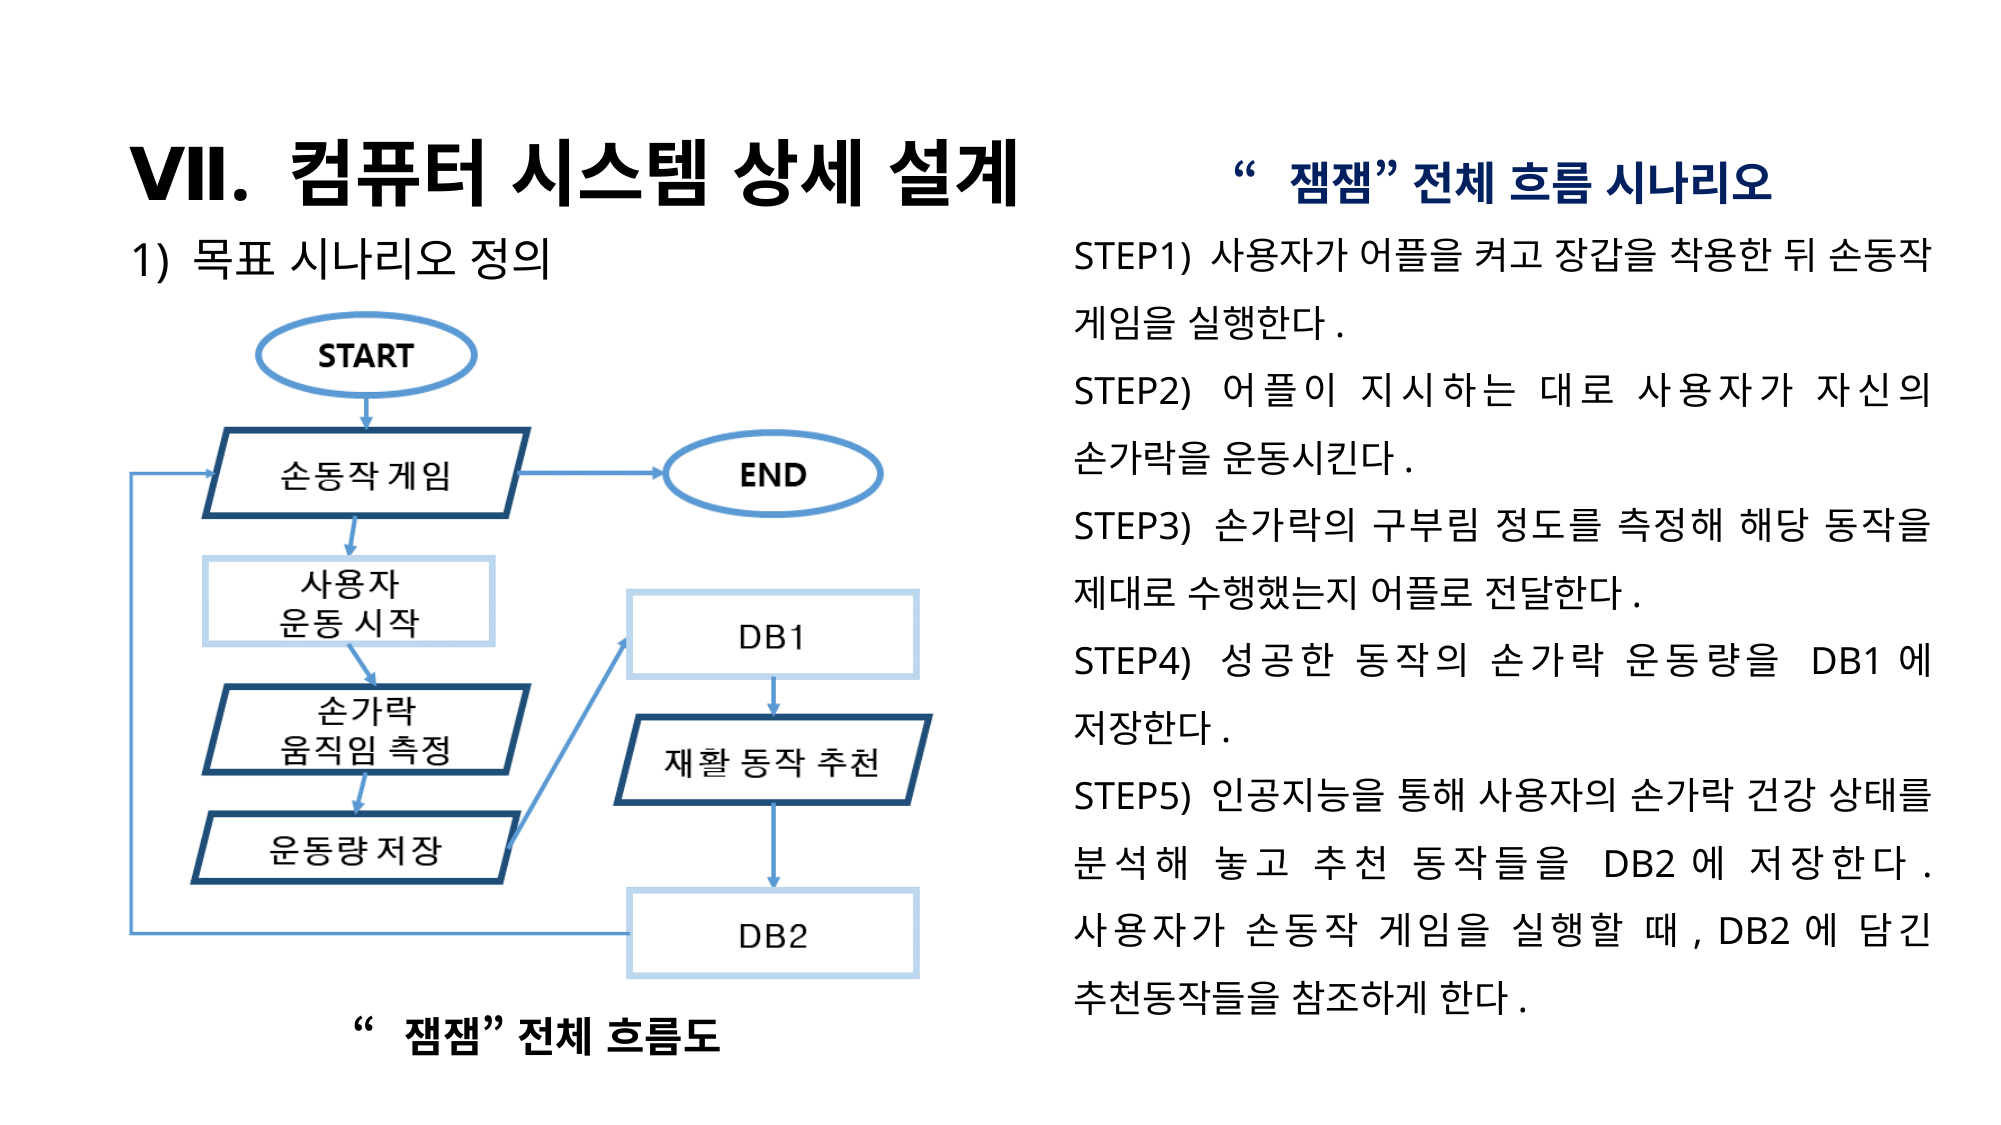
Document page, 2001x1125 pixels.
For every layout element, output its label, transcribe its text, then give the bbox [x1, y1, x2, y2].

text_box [114, 119, 1614, 294]
text_box “잼잼” 전체 흐름 시나리오 STEP1) 사용자가 어플을 켜고 장갑을 착용한 뒤 손동작 게임을 실행한다. STEP2) 어플이 지시하는 대로 사용자가 자신의 손가락을 운동시킨다. STEP3) 손가락의 구부림 정도를 측정해 해당 동작을 제대로 수행했는지 어플로 전달한다. STEP4) 성공한 동작의 손가락 운동량을 DB1에 저장한다. STEP5) 인공지능을 통해 사용자의 손가락 건강 상태를 분석해 놓고 추천 동작들을 DB2에 저장한다. 사용자가 손동작 게임을 실행할 때, DB2에 담긴 추천동작들을 참조하게 한다. [1059, 119, 1948, 1027]
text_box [114, 293, 960, 1069]
